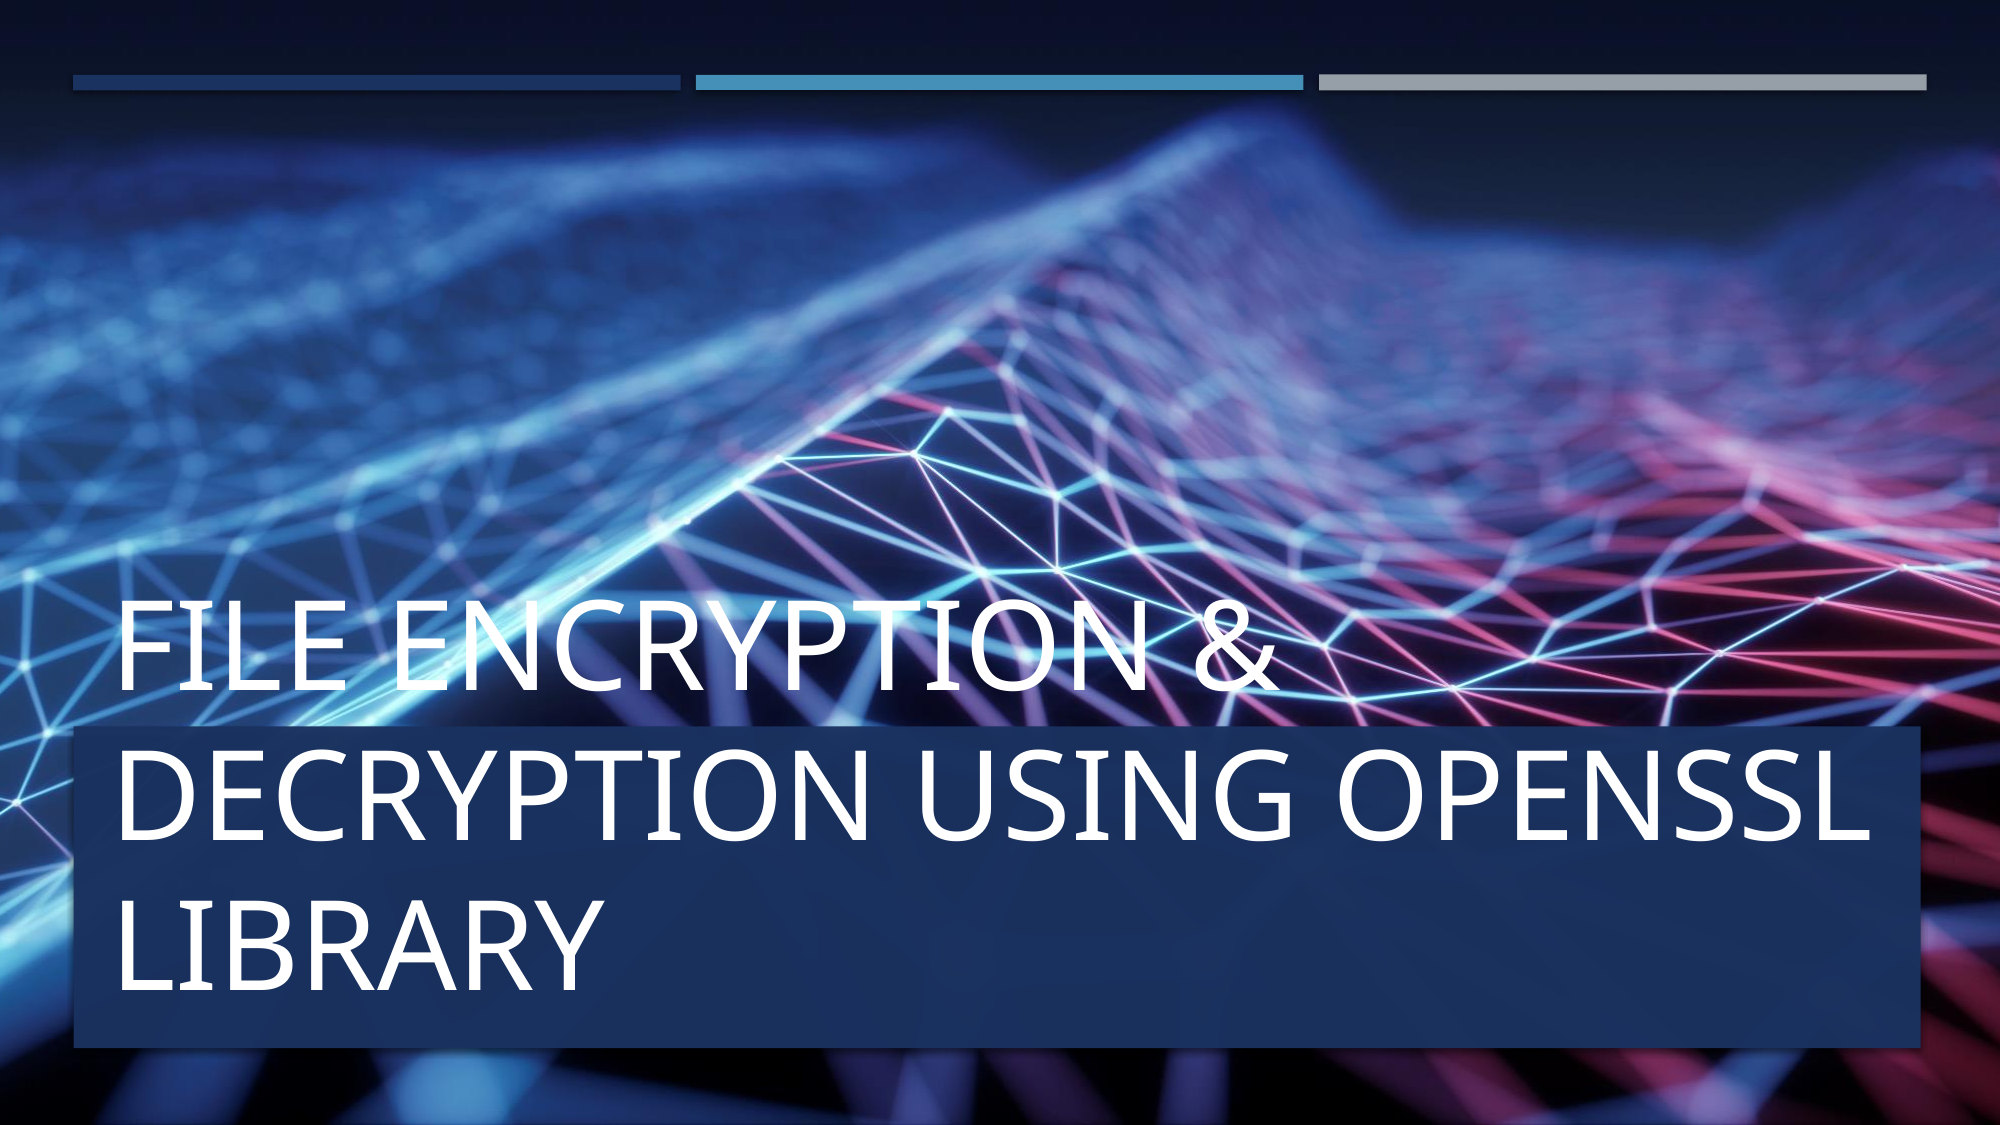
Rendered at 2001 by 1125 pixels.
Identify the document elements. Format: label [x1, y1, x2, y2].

text_box [72, 73, 1928, 92]
picture [0, 0, 2000, 1125]
